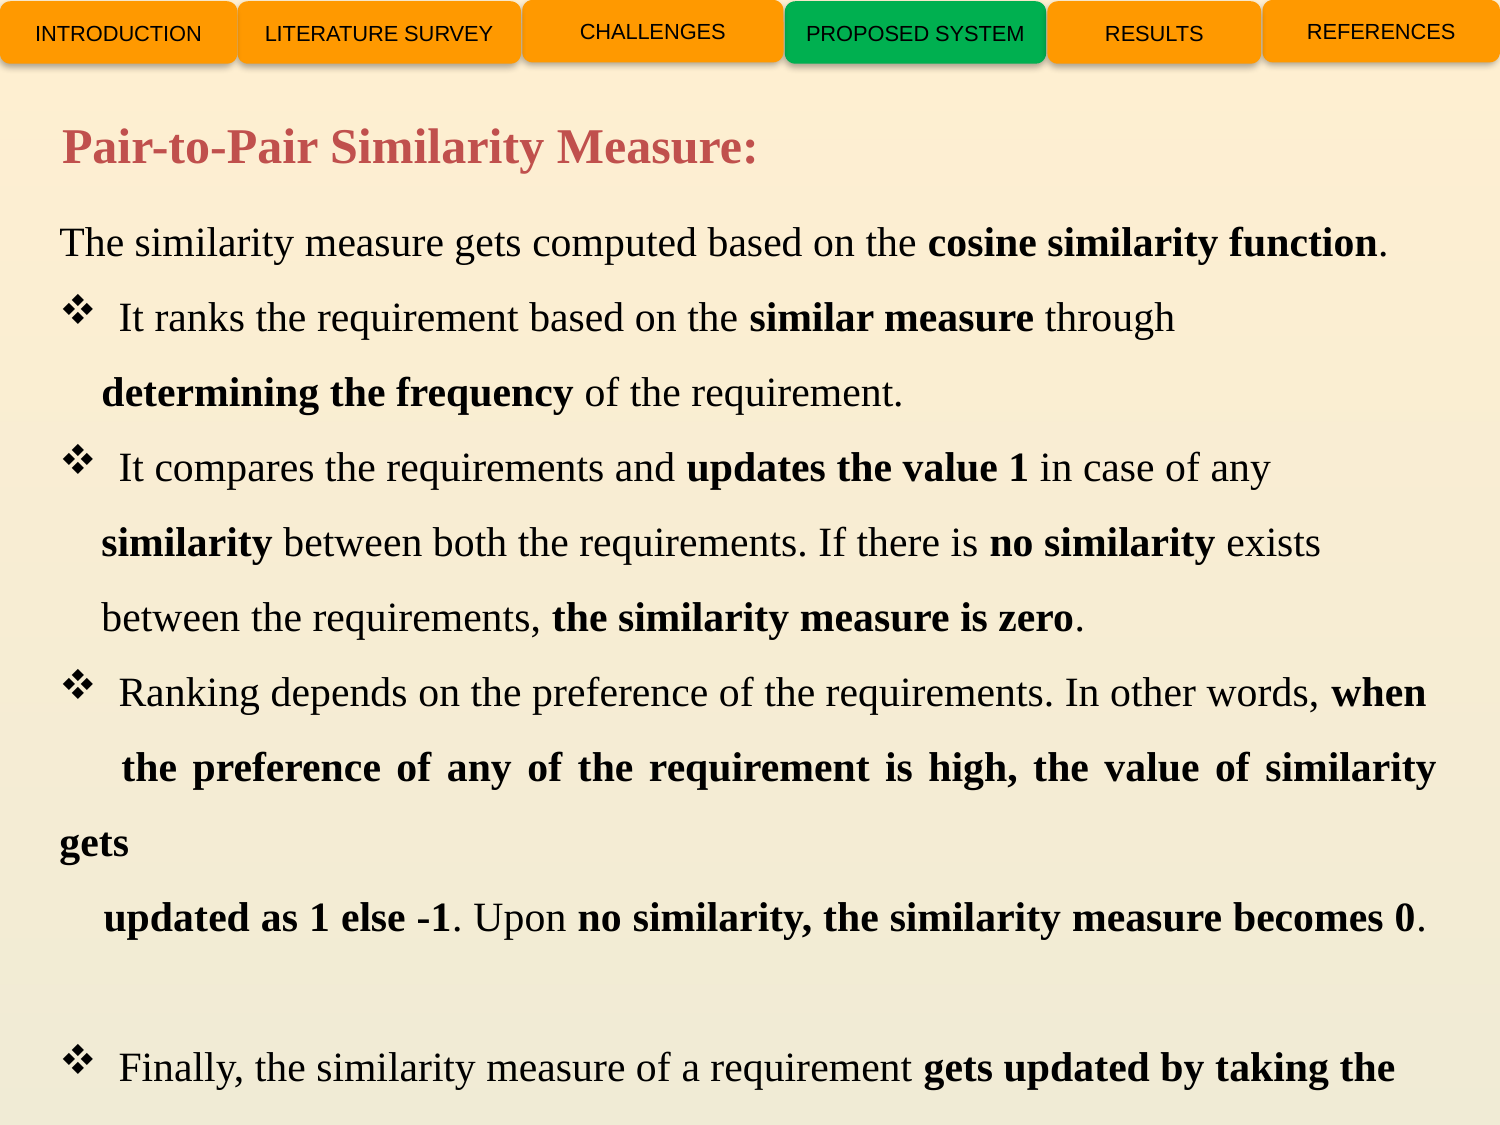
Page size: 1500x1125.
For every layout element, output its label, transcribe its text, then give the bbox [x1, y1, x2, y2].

text_box INTRODUCTION [0, 0, 240, 66]
text_box REFERENCES [1262, 0, 1500, 65]
text_box LITERATURE SURVEY [238, 0, 524, 66]
text_box RESULTS [1045, 0, 1264, 66]
text_box The similarity measure gets computed based on the cosine similarity function. It ranks the requirement based on the similar measure through determining the frequency of the requirement. It compares the requirements and updates the value 1 in case of any similarity between both the requirements. If there is no similarity exists between the requirements, the similarity measure is zero. Ranking depends on the preference of the requirements. In other words, when the preference of any of the requirement is high, the value of similarity gets updated as 1 else -1. Upon no similarity, the similarity measure becomes 0. Finally, the similarity measure of a requirement gets updated by taking the average of the similarity measure of the requirement along the column. [44, 182, 1453, 1125]
text_box Pair-to-Pair Similarity Measure: [47, 106, 775, 182]
text_box CHALLENGES [522, 0, 786, 65]
text_box PROPOSED SYSTEM [785, 0, 1046, 66]
